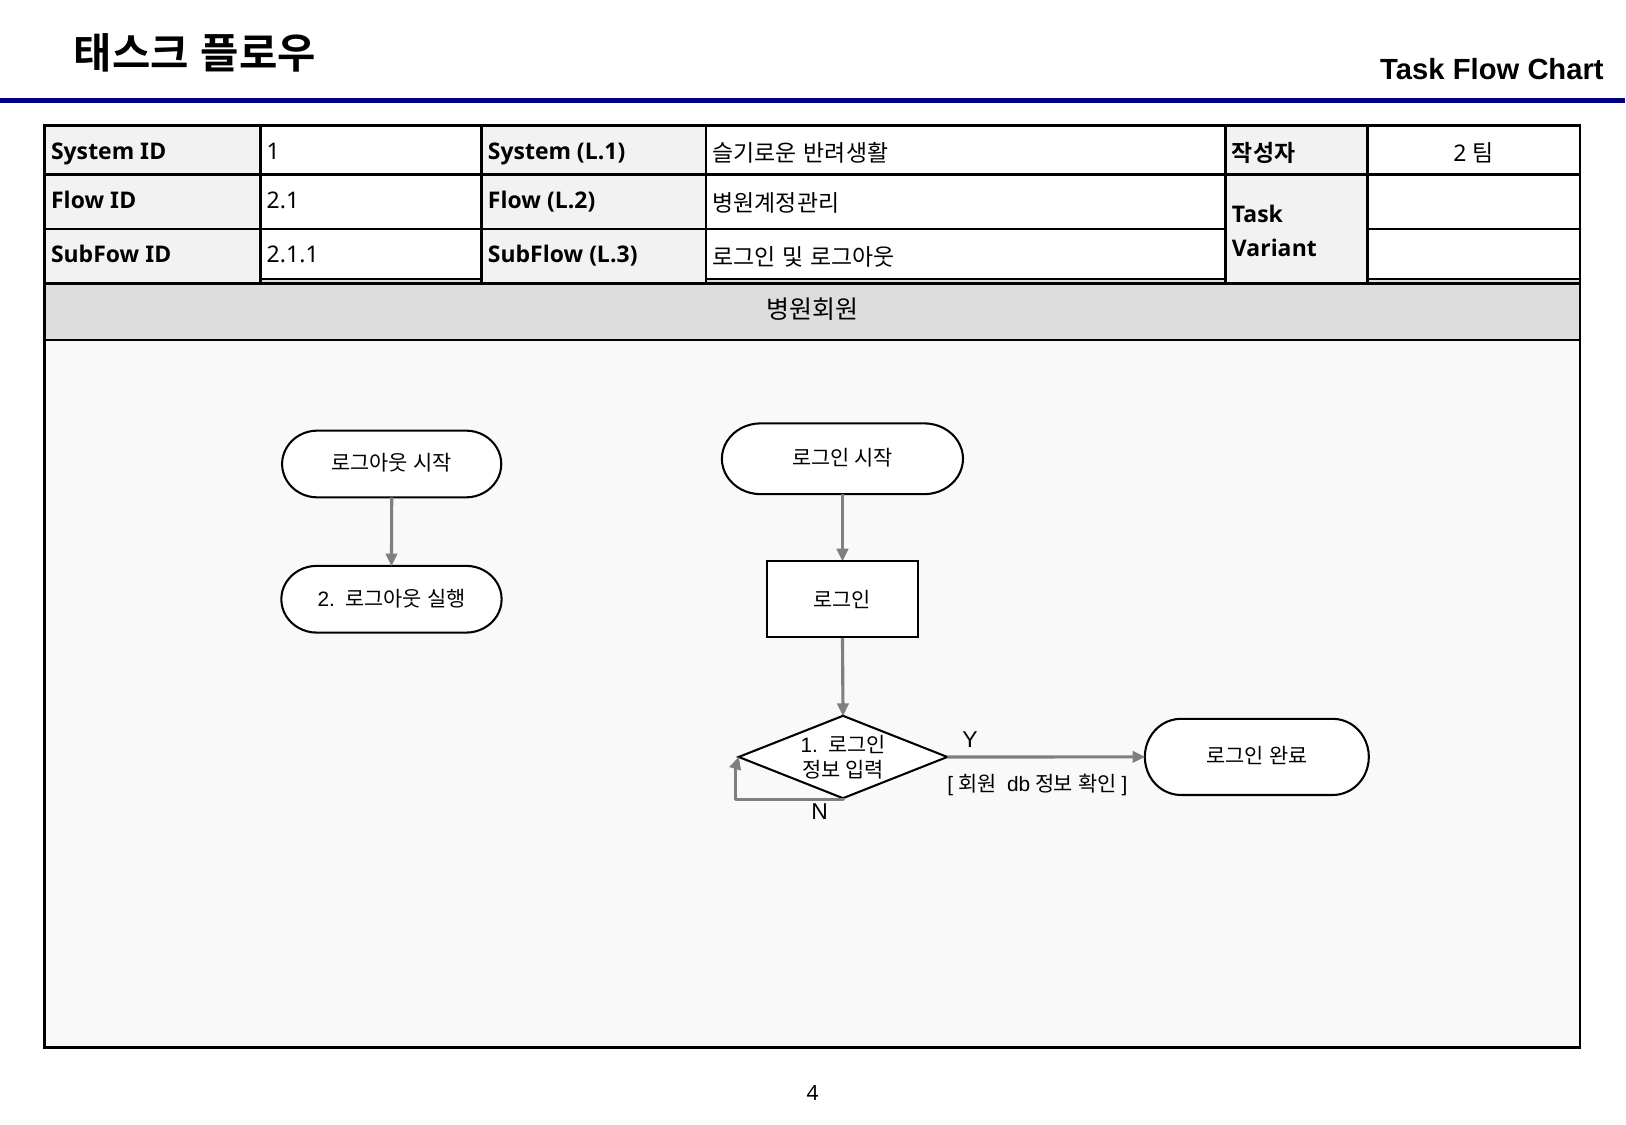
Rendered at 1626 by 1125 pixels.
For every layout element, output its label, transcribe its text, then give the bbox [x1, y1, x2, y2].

table_cell [1369, 230, 1579, 282]
table_cell 병원계정관리 [707, 176, 1224, 228]
table_cell 로그인 및 로그아웃 [707, 230, 1224, 282]
table_header 작성자 [1227, 127, 1366, 173]
table_cell [1369, 176, 1579, 228]
table_cell SubFlow (L.3) [483, 230, 705, 282]
text_box 로그인 완료 [1144, 718, 1369, 796]
table_cell SubFow ID [46, 230, 259, 282]
text_box [회원 db정보 확인] [932, 763, 1157, 804]
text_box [769, 725, 812, 830]
text_box 로그아웃 시작 [282, 430, 502, 498]
table_header 1 [262, 127, 480, 173]
table_header 병원회원 [46, 285, 1579, 339]
text_box 로그인 시작 [721, 423, 964, 495]
text_box Y [947, 716, 1066, 755]
table_cell 2.1 [262, 176, 480, 228]
text_box 1. 로그인 정보 입력 [739, 746, 764, 767]
table_cell Task Variant [1227, 176, 1366, 282]
table_header 2팀 [1369, 127, 1579, 173]
list Task Flow Chart [1107, 42, 1604, 102]
table_header 슬기로운 반려생활 [707, 127, 1224, 173]
table_header System (L.1) [483, 127, 705, 173]
table_cell Flow (L.2) [483, 176, 705, 228]
table_cell 2.1.1 [262, 230, 480, 282]
text_box N [815, 788, 915, 832]
text_box 1. 로그인 정보 입력 [814, 717, 947, 788]
table_cell [46, 341, 1579, 1046]
text_box 2. 로그아웃 실행 [281, 565, 502, 633]
table_header System ID [46, 127, 259, 173]
table_cell Flow ID [46, 176, 259, 228]
text_box 로그인 [766, 561, 919, 638]
